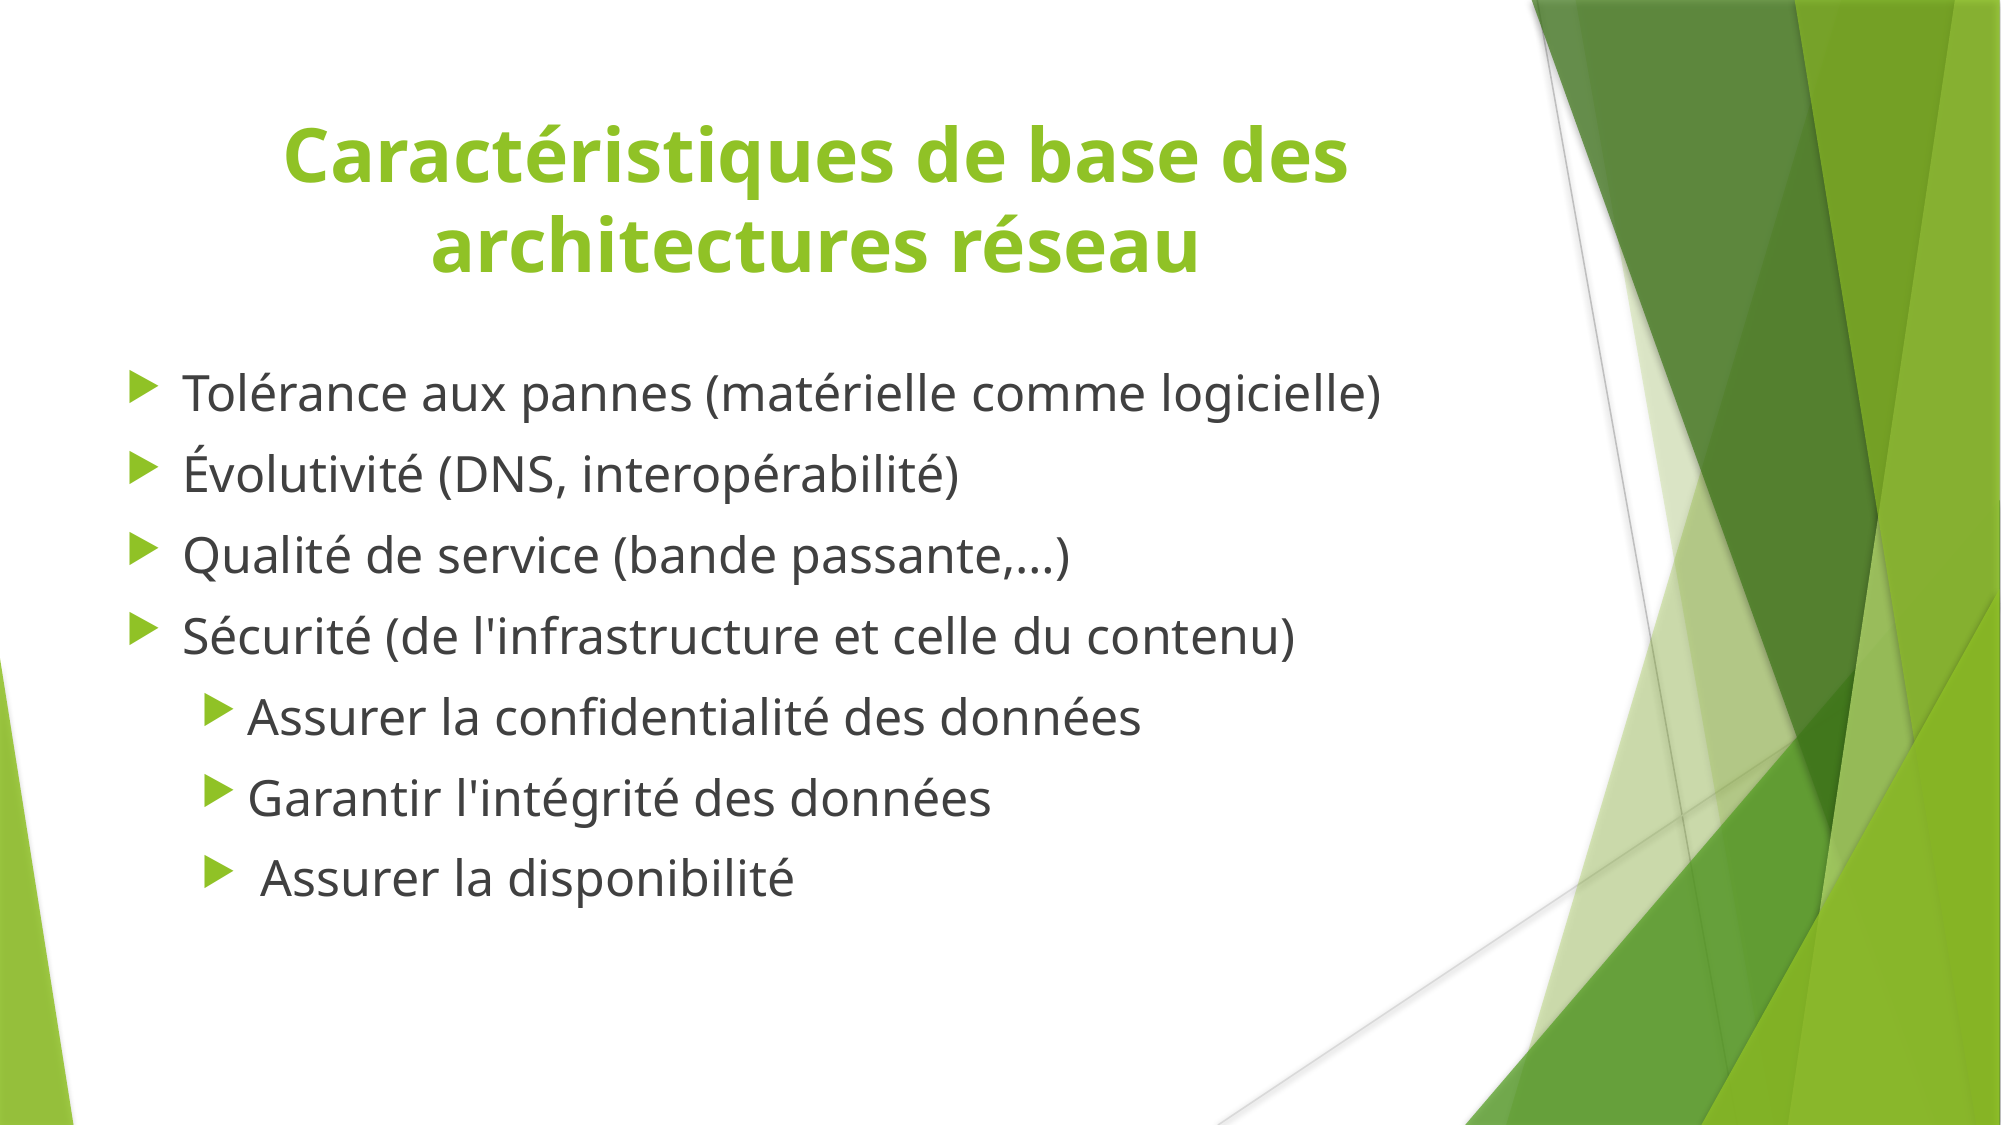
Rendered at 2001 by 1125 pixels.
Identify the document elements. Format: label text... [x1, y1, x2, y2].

text_box Tolérance aux pannes (matérielle comme logicielle) Évolutivité (DNS, interopérabilité) Qualité de service (bande passante,…) Sécurité (de l'infrastructure et celle du contenu) Assurer la confidentialité des données Garantir l'intégrité des données Assurer la disponibilité [111, 354, 1522, 991]
text_box Caractéristiques de base des architectures réseau [111, 99, 1522, 317]
